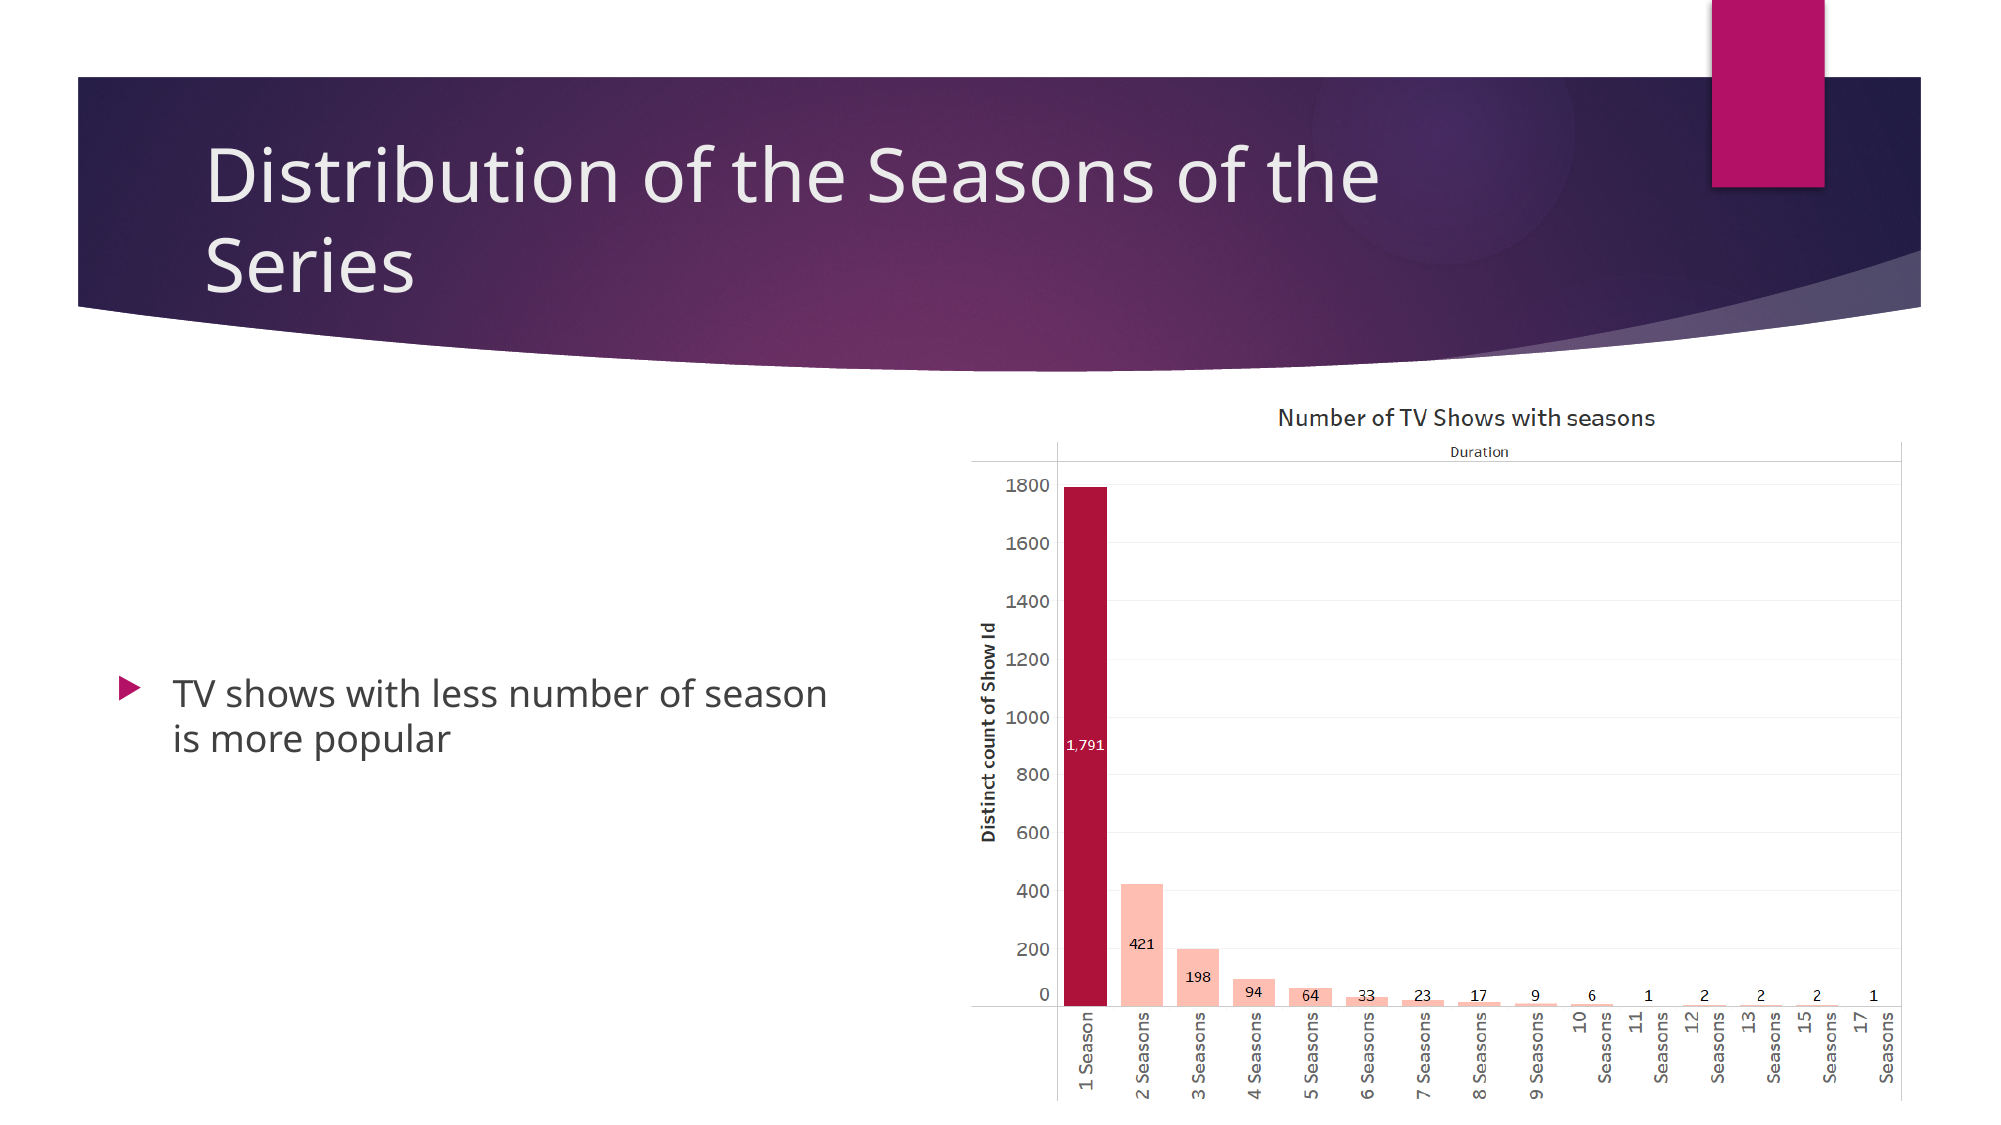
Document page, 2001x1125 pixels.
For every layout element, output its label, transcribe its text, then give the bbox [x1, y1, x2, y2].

list TV shows with less number of season is more popular [101, 662, 859, 798]
picture [971, 389, 1936, 1108]
title Distribution of the Seasons of the Series [189, 159, 1627, 276]
